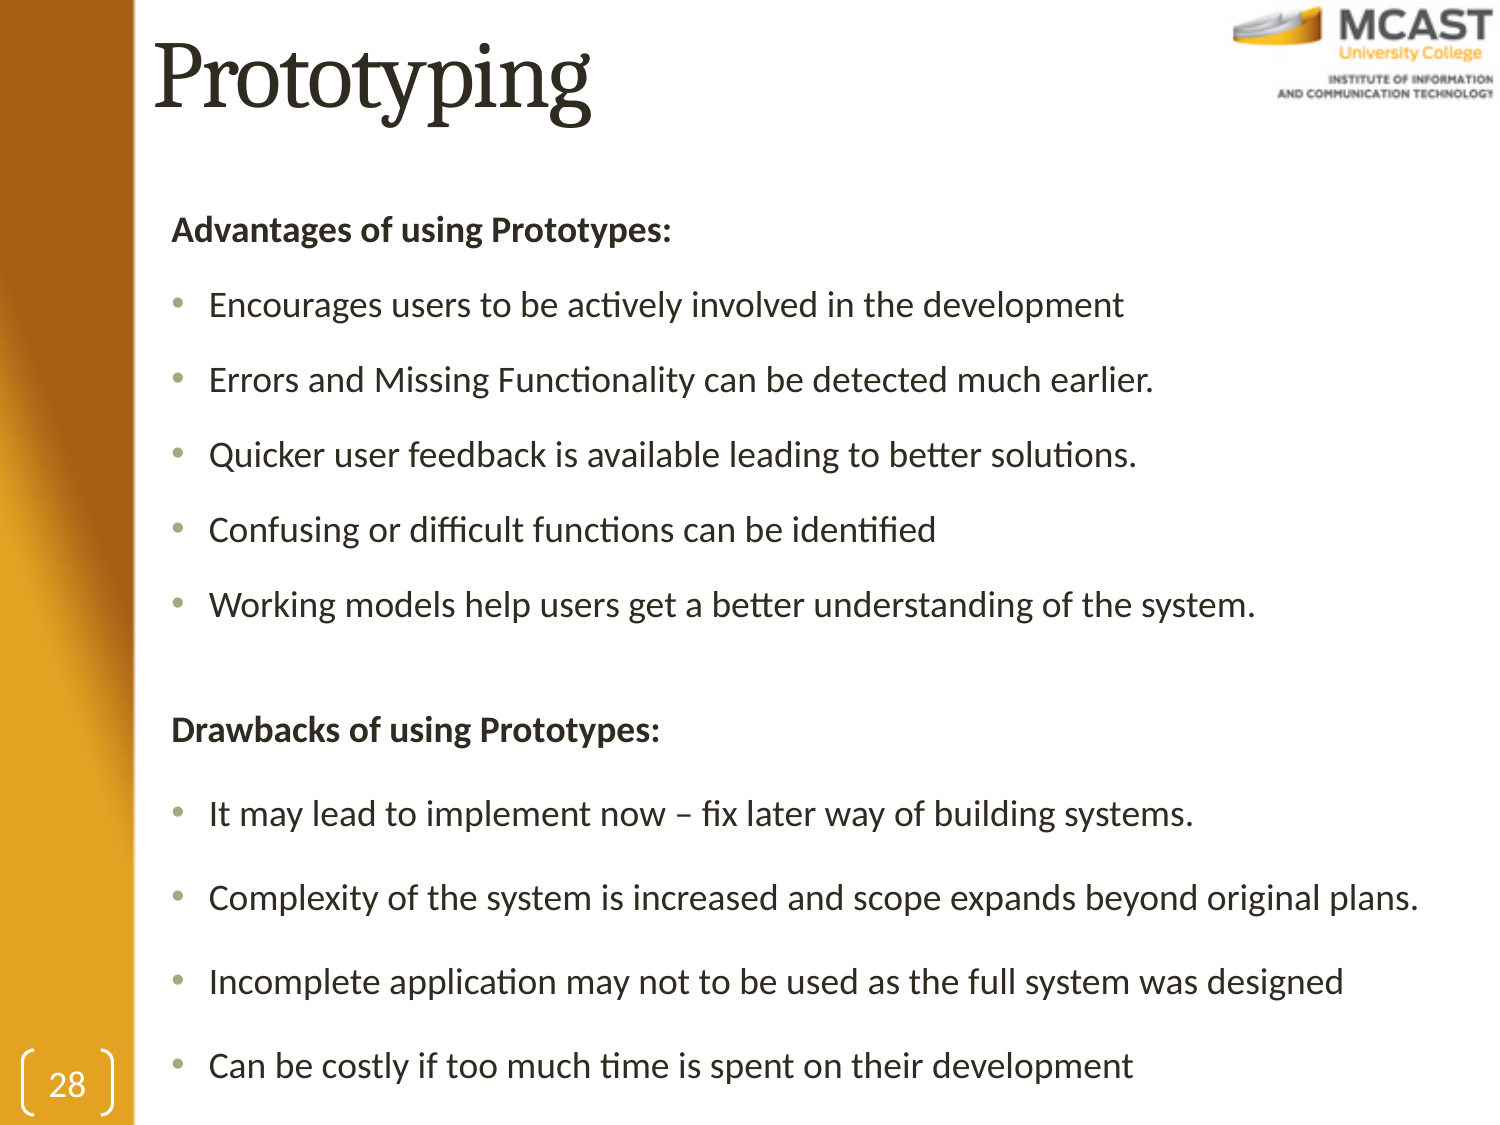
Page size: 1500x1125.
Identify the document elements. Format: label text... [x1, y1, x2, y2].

title Prototyping [137, 0, 1263, 163]
list Advantages of using Prototypes: Encourages users to be actively involved in the development Errors and Missing Functionality can be detected much earlier. Quicker user feedback is available leading to better solutions. Confusing or difficult functions can be identified Working models help users get a better understanding of the system. Drawbacks of using Prototypes: It may lead to implement now – fix later way of building systems. Complexity of the system is increased and scope expands beyond original plans. Incomplete application may not to be used as the full system was designed Can be costly if too much time is spent on their development [137, 174, 1500, 1103]
slide_number 28 [20, 1048, 115, 1117]
picture [0, 0, 1500, 1125]
